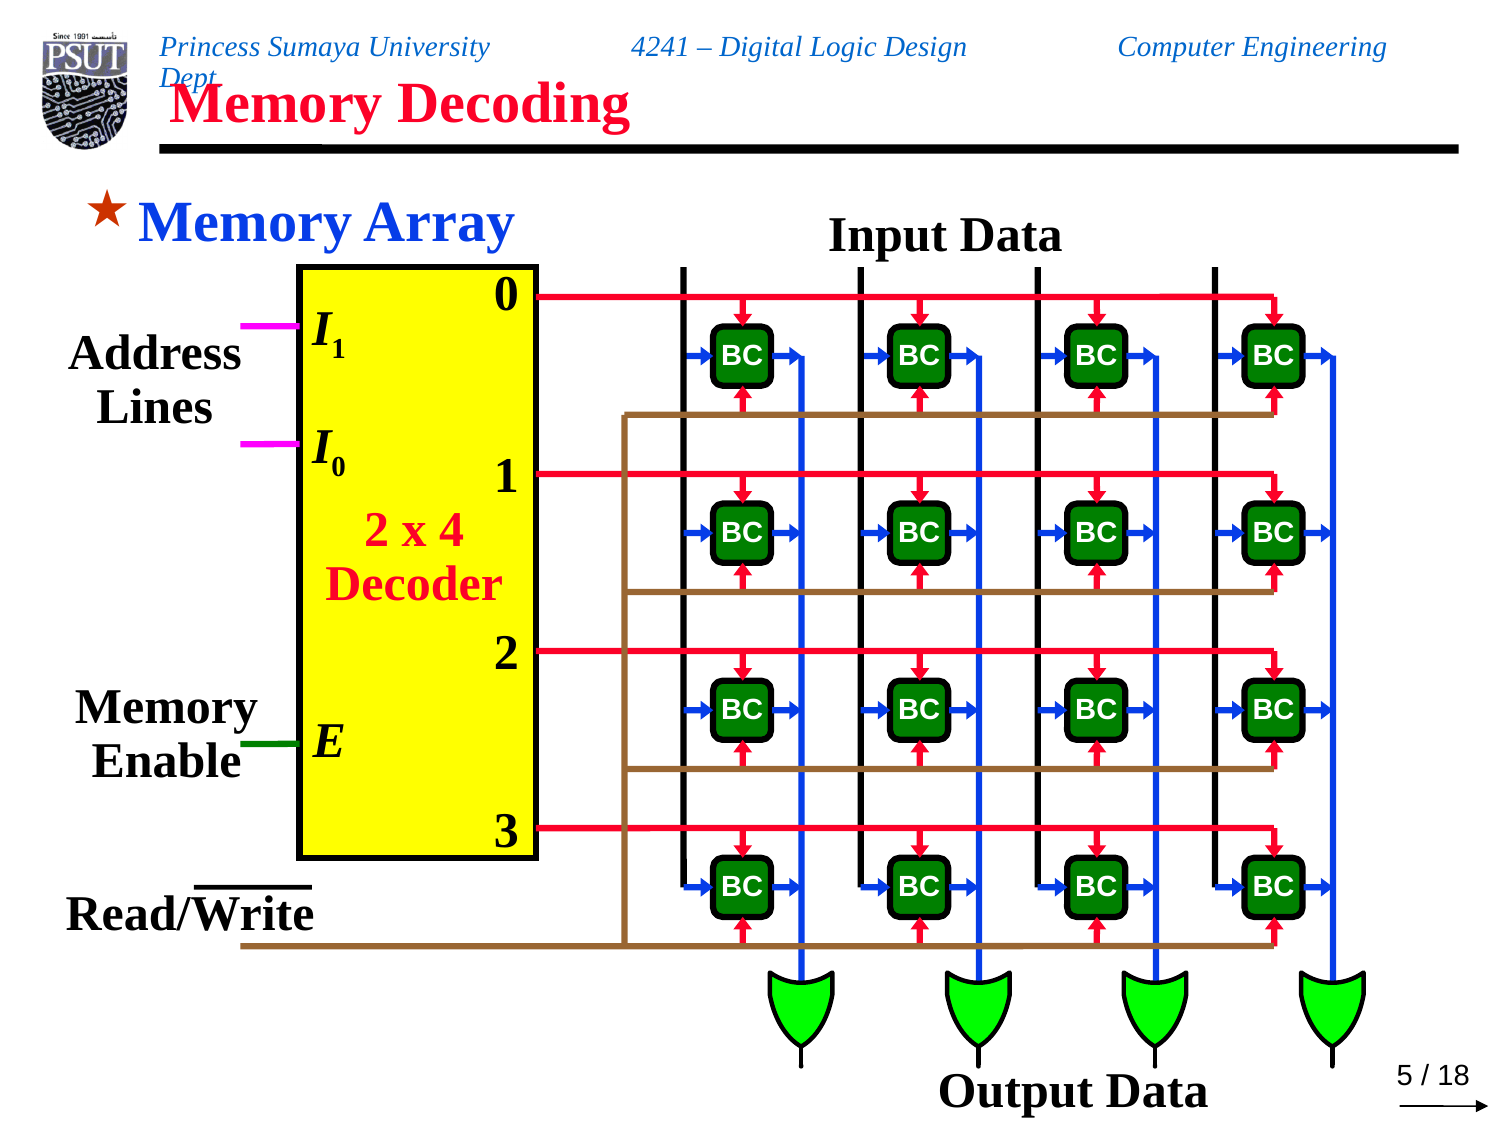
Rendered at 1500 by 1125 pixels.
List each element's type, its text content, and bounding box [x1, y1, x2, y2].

slide_number 4 / 18 [1375, 1051, 1486, 1099]
title Memory Decoding [158, 69, 1460, 140]
picture [41, 30, 128, 150]
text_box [51, 207, 1371, 1119]
list Memory Array [70, 178, 1430, 258]
text_box [1399, 1099, 1489, 1113]
